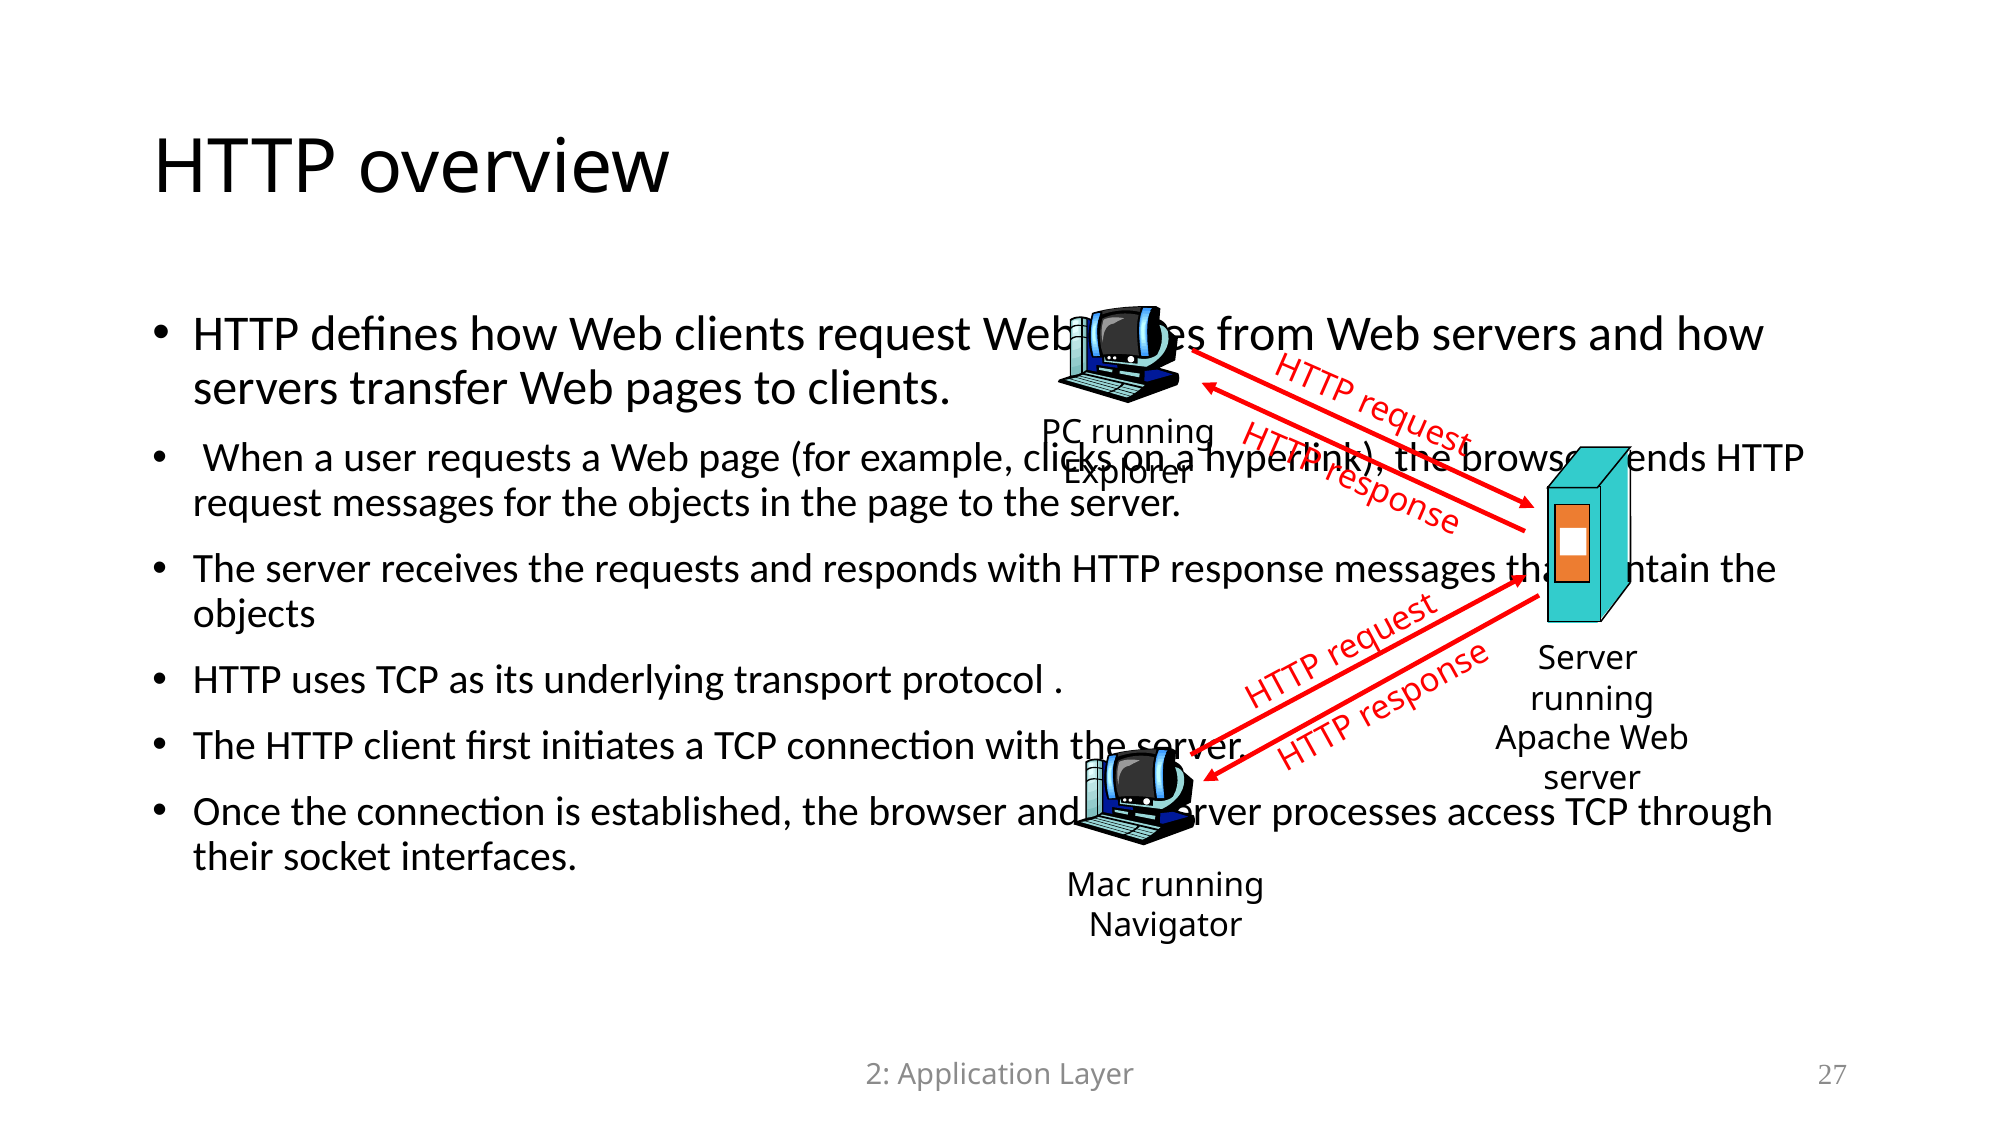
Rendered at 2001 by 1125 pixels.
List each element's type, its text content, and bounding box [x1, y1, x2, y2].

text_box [1547, 447, 1631, 623]
text_box [1201, 382, 1241, 401]
text_box HTTP request [1220, 568, 1459, 730]
text_box [1203, 751, 1257, 782]
footer 2: Application Layer [662, 1042, 1338, 1103]
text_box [1057, 305, 1182, 404]
text_box HTTP response [1220, 399, 1485, 555]
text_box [1073, 747, 1197, 846]
title HTTP overview [137, 59, 1863, 278]
text_box [1457, 574, 1527, 613]
text_box HTTP request [1253, 330, 1496, 477]
list HTTP defines how Web clients request Web pages from Web servers and how servers transfer Web pages to clients. When a user requests a Web page (for example, clicks on a hyperlink), the browser sends HTTP request messages for the objects in the page to the server. The server receives the requests and responds with HTTP response messages that contain the objects HTTP uses TCP as its underlying transport protocol . The HTTP client first initiates a TCP connection with the server. Once the connection is established, the browser and the server processes access TCP through their socket interfaces. [137, 299, 1863, 1014]
text_box HTTP response [1253, 615, 1511, 792]
text_box Mac running Navigator [1051, 855, 1280, 951]
slide_number 27 [1412, 1042, 1863, 1103]
text_box [1387, 440, 1535, 509]
text_box PC running Explorer [1026, 402, 1231, 498]
text_box Server running Apache Web server [1480, 629, 1705, 804]
